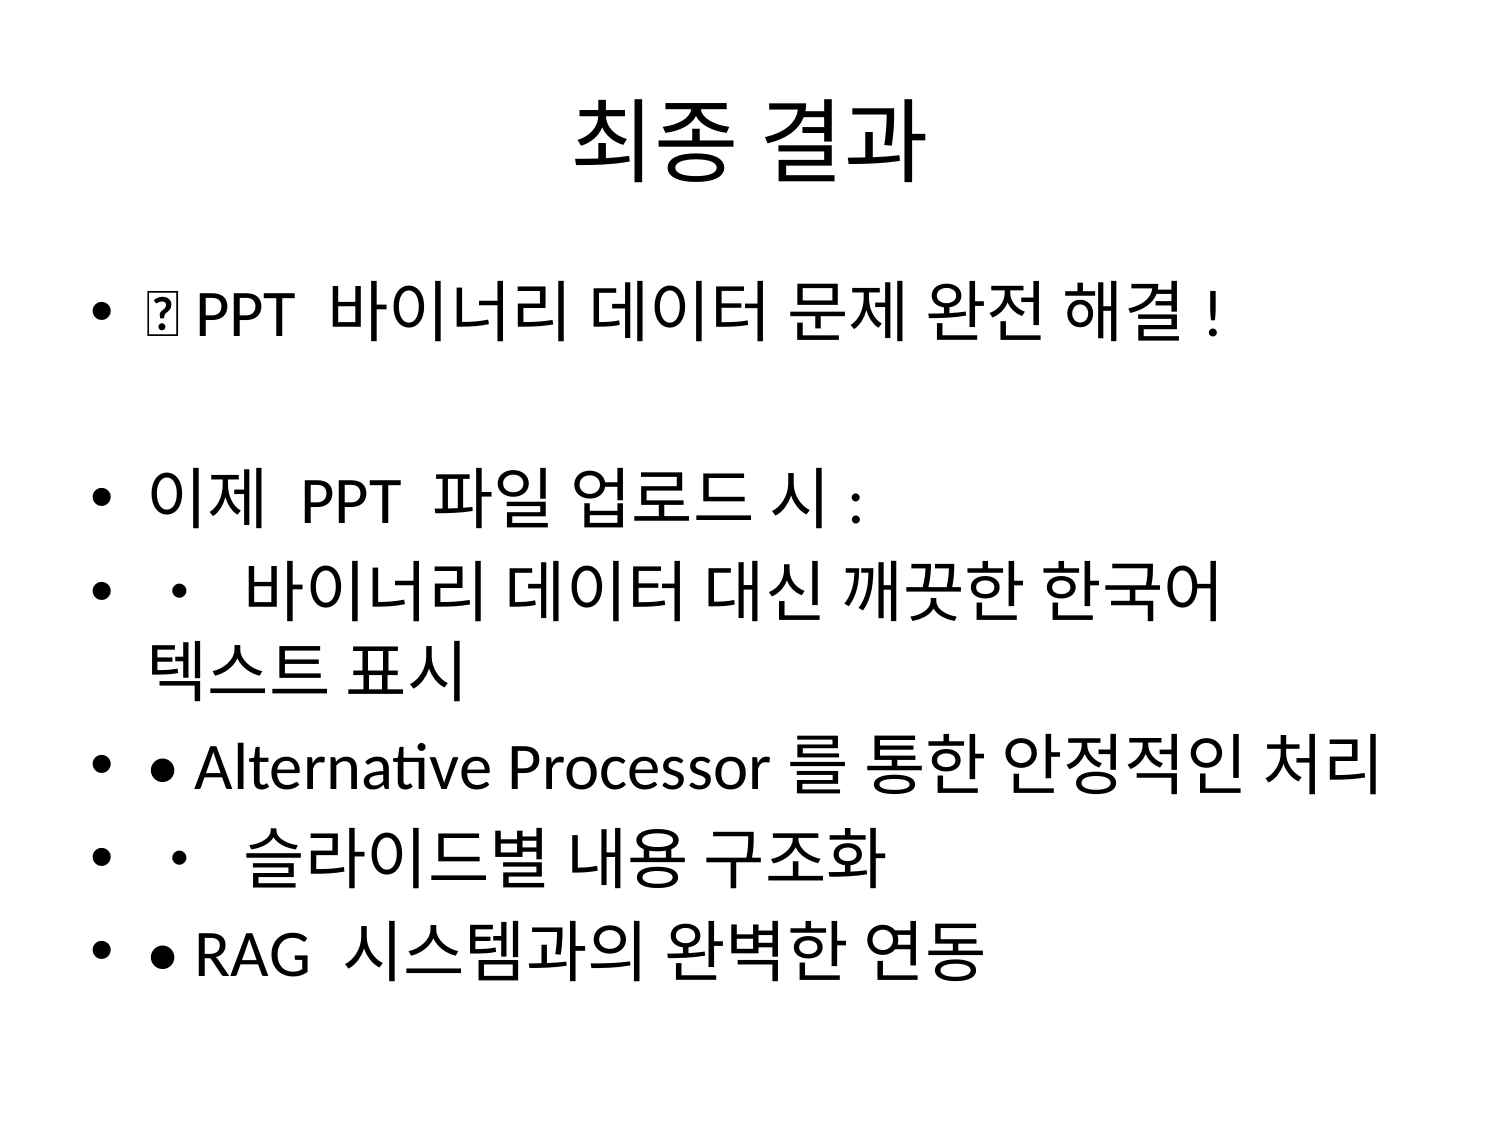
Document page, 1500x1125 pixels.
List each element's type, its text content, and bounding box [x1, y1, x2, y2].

list ✅ PPT 바이너리 데이터 문제 완전 해결! 이제 PPT 파일 업로드 시: • 바이너리 데이터 대신 깨끗한 한국어 텍스트 표시 • Alternative Processor를 통한 안정적인 처리 • 슬라이드별 내용 구조화 • RAG 시스템과의 완벽한 연동 [75, 262, 1425, 1005]
title 최종 결과 [75, 45, 1425, 233]
